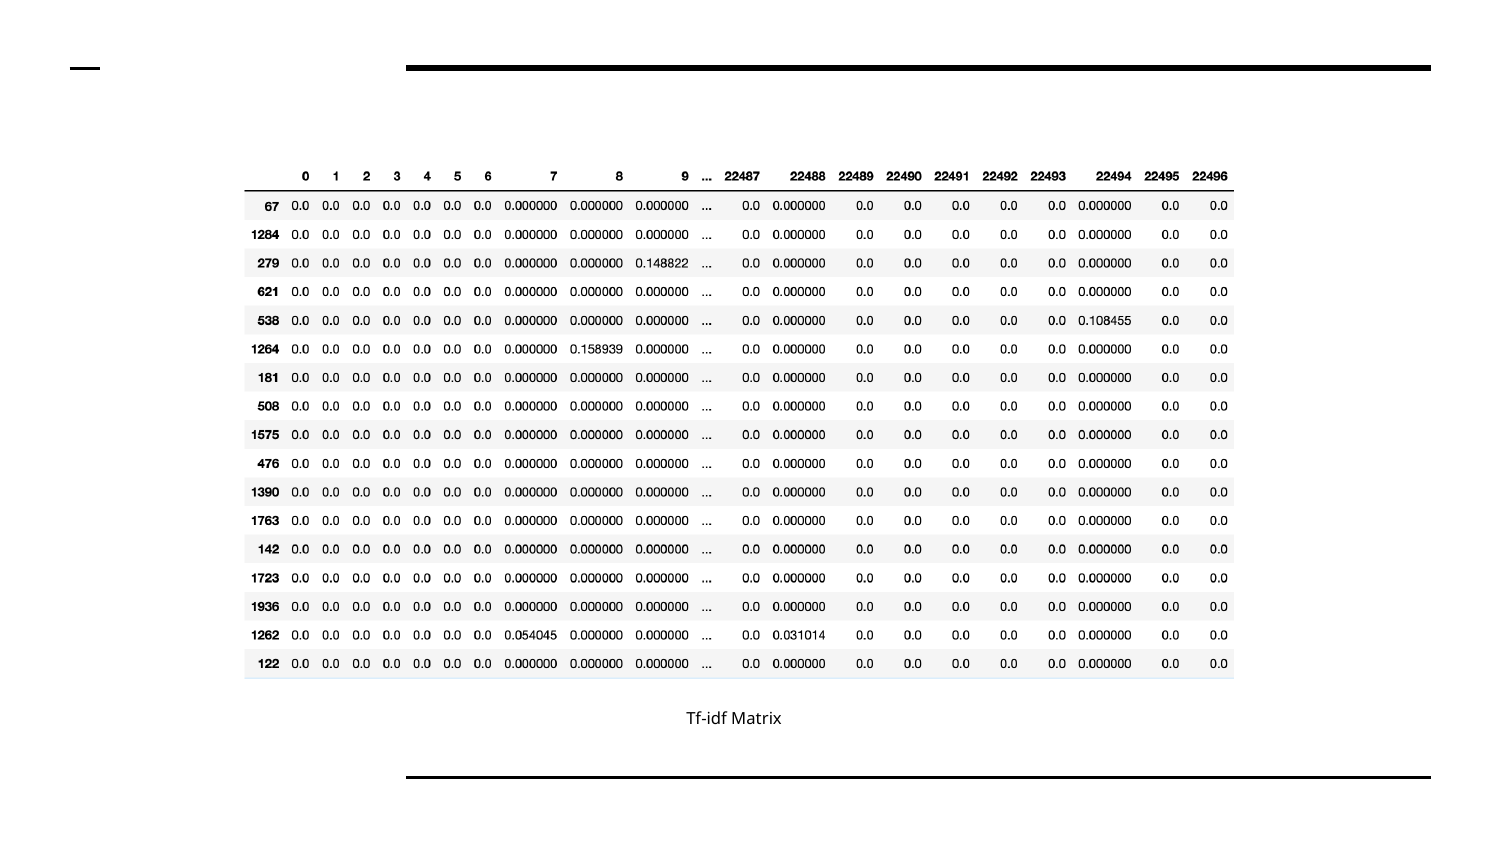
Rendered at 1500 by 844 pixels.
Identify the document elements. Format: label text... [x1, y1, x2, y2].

text_box Tf-idf Matrix [671, 696, 829, 719]
picture [240, 164, 1235, 679]
